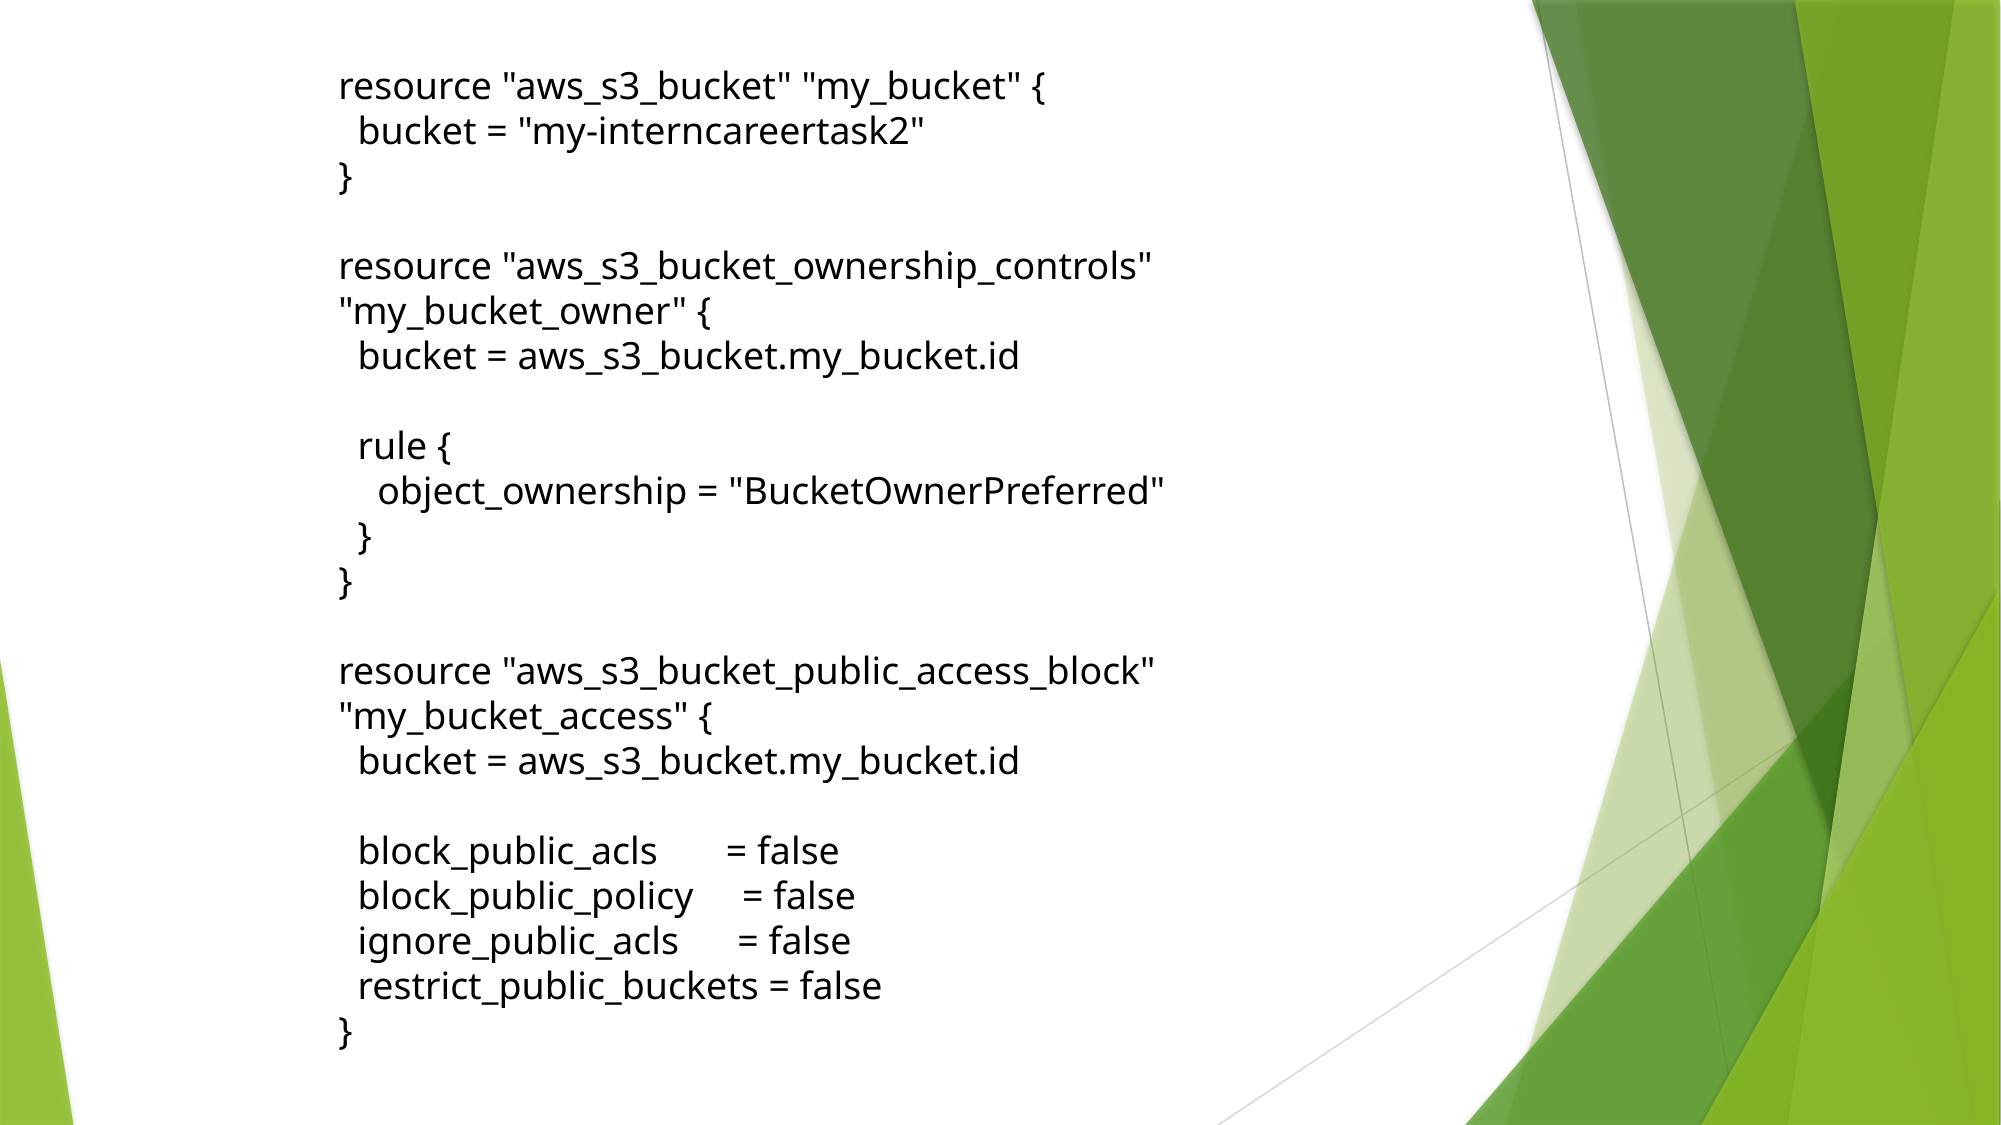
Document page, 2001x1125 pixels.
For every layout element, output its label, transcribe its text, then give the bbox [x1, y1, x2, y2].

text_box resource "aws_s3_bucket" "my_bucket" { bucket = "my-interncareertask2" } resource "aws_s3_bucket_ownership_controls" "my_bucket_owner" { bucket = aws_s3_bucket.my_bucket.id rule { object_ownership = "BucketOwnerPreferred" } } resource "aws_s3_bucket_public_access_block" "my_bucket_access" { bucket = aws_s3_bucket.my_bucket.id block_public_acls = false block_public_policy = false ignore_public_acls = false restrict_public_buckets = false } [323, 55, 1325, 1060]
